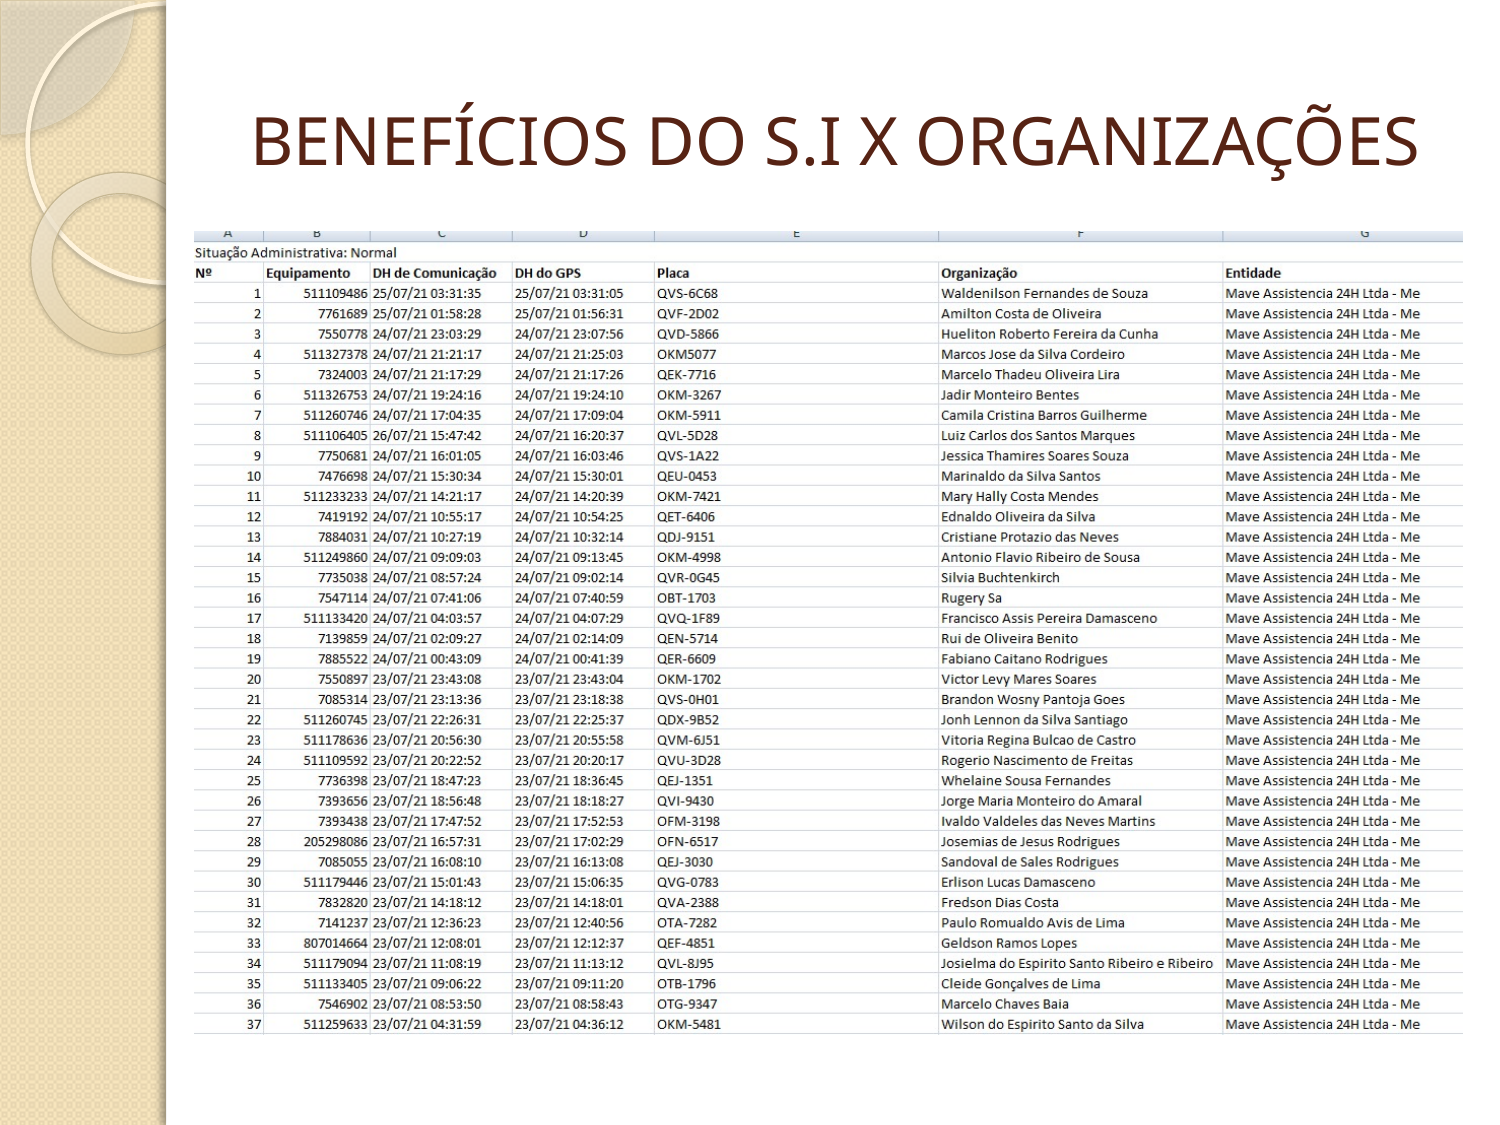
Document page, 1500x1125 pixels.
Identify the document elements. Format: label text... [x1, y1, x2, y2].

title BENEFÍCIOS DO S.I X ORGANIZAÇÕES [235, 45, 1466, 230]
picture [194, 231, 1463, 1036]
